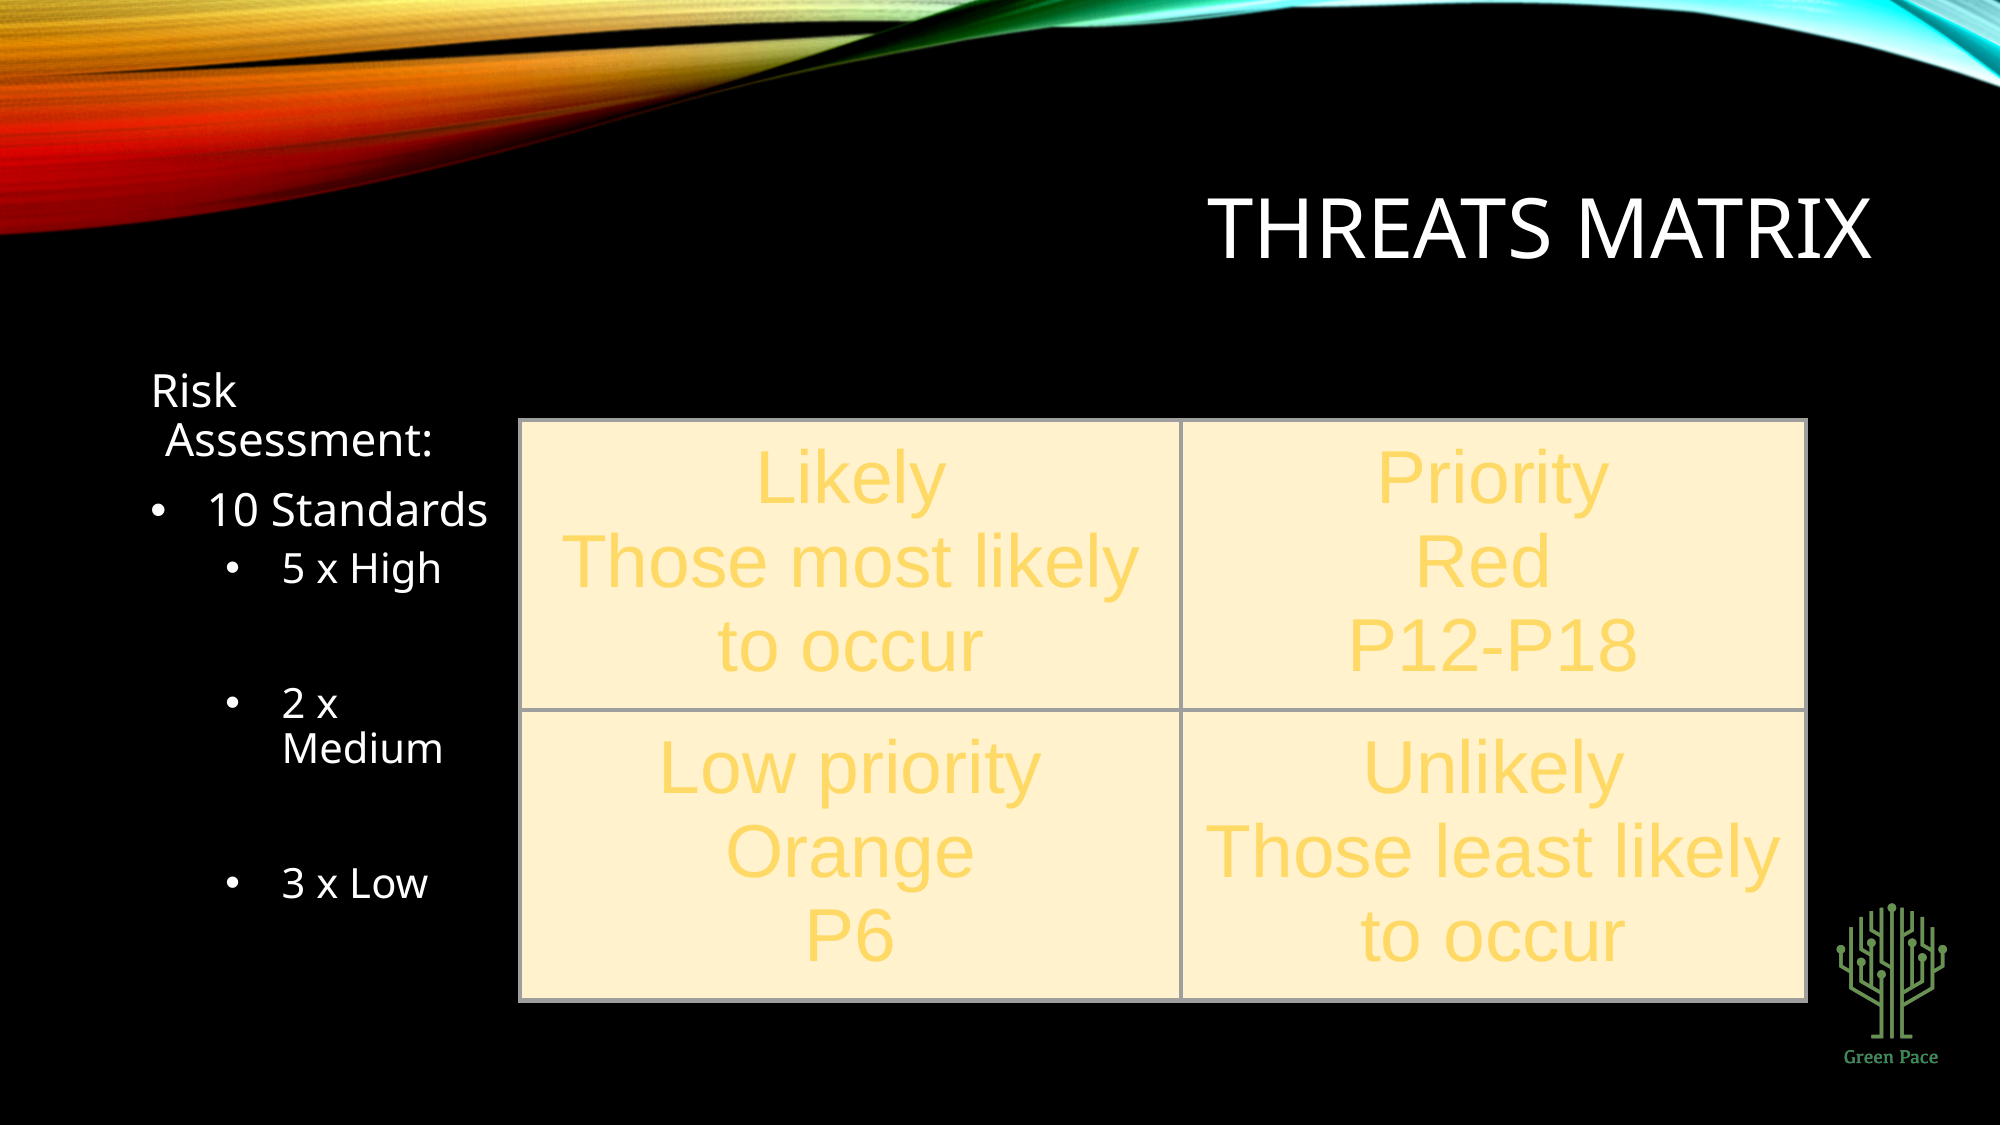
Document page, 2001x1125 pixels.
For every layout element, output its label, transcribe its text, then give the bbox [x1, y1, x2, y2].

table_cell Low priority Orange P6 [522, 712, 1179, 998]
title THREATS MATRIX [474, 125, 1888, 338]
picture [0, 0, 2000, 237]
table_header Priority Red P12-P18 [1183, 422, 1804, 708]
table_cell Unlikely Those least likely to occur [1183, 712, 1804, 998]
table_header Likely Those most likely to occur [522, 422, 1179, 708]
list Risk Assessment: 10 Standards 5 x High 2 x Medium 3 x Low [112, 360, 521, 1021]
picture [1817, 892, 1964, 1082]
